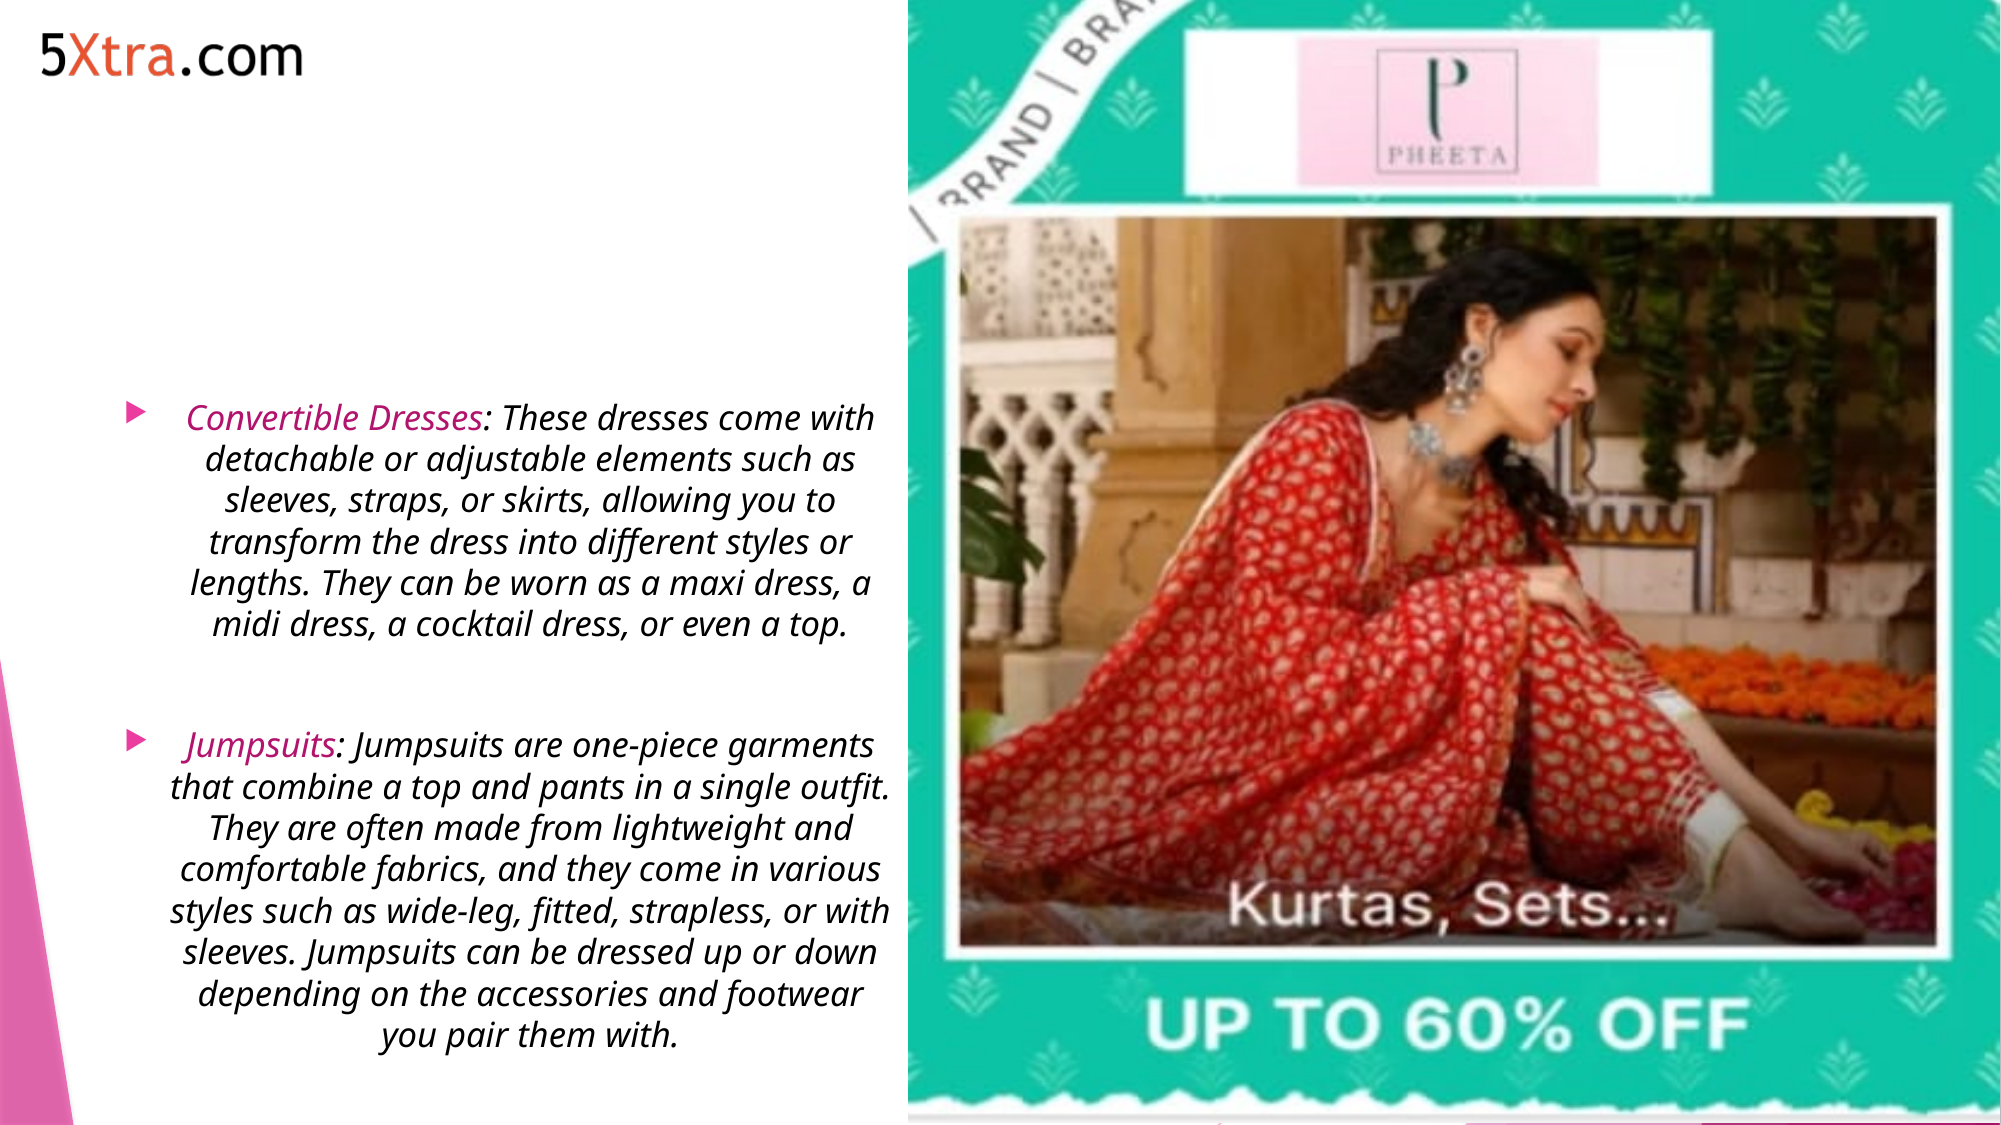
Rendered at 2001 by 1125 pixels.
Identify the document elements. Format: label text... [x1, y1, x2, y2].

list Convertible Dresses: These dresses come with detachable or adjustable elements such as sleeves, straps, or skirts, allowing you to transform the dress into different styles or lengths. They can be worn as a maxi dress, a midi dress, a cocktail dress, or even a top. Jumpsuits: Jumpsuits are one-piece garments that combine a top and pants in a single outfit. They are often made from lightweight and comfortable fabrics, and they come in various styles such as wide-leg, fitted, strapless, or with sleeves. Jumpsuits can be dressed up or down depending on the accessories and footwear you pair them with. [97, 388, 903, 1073]
picture [1, 0, 2000, 1124]
